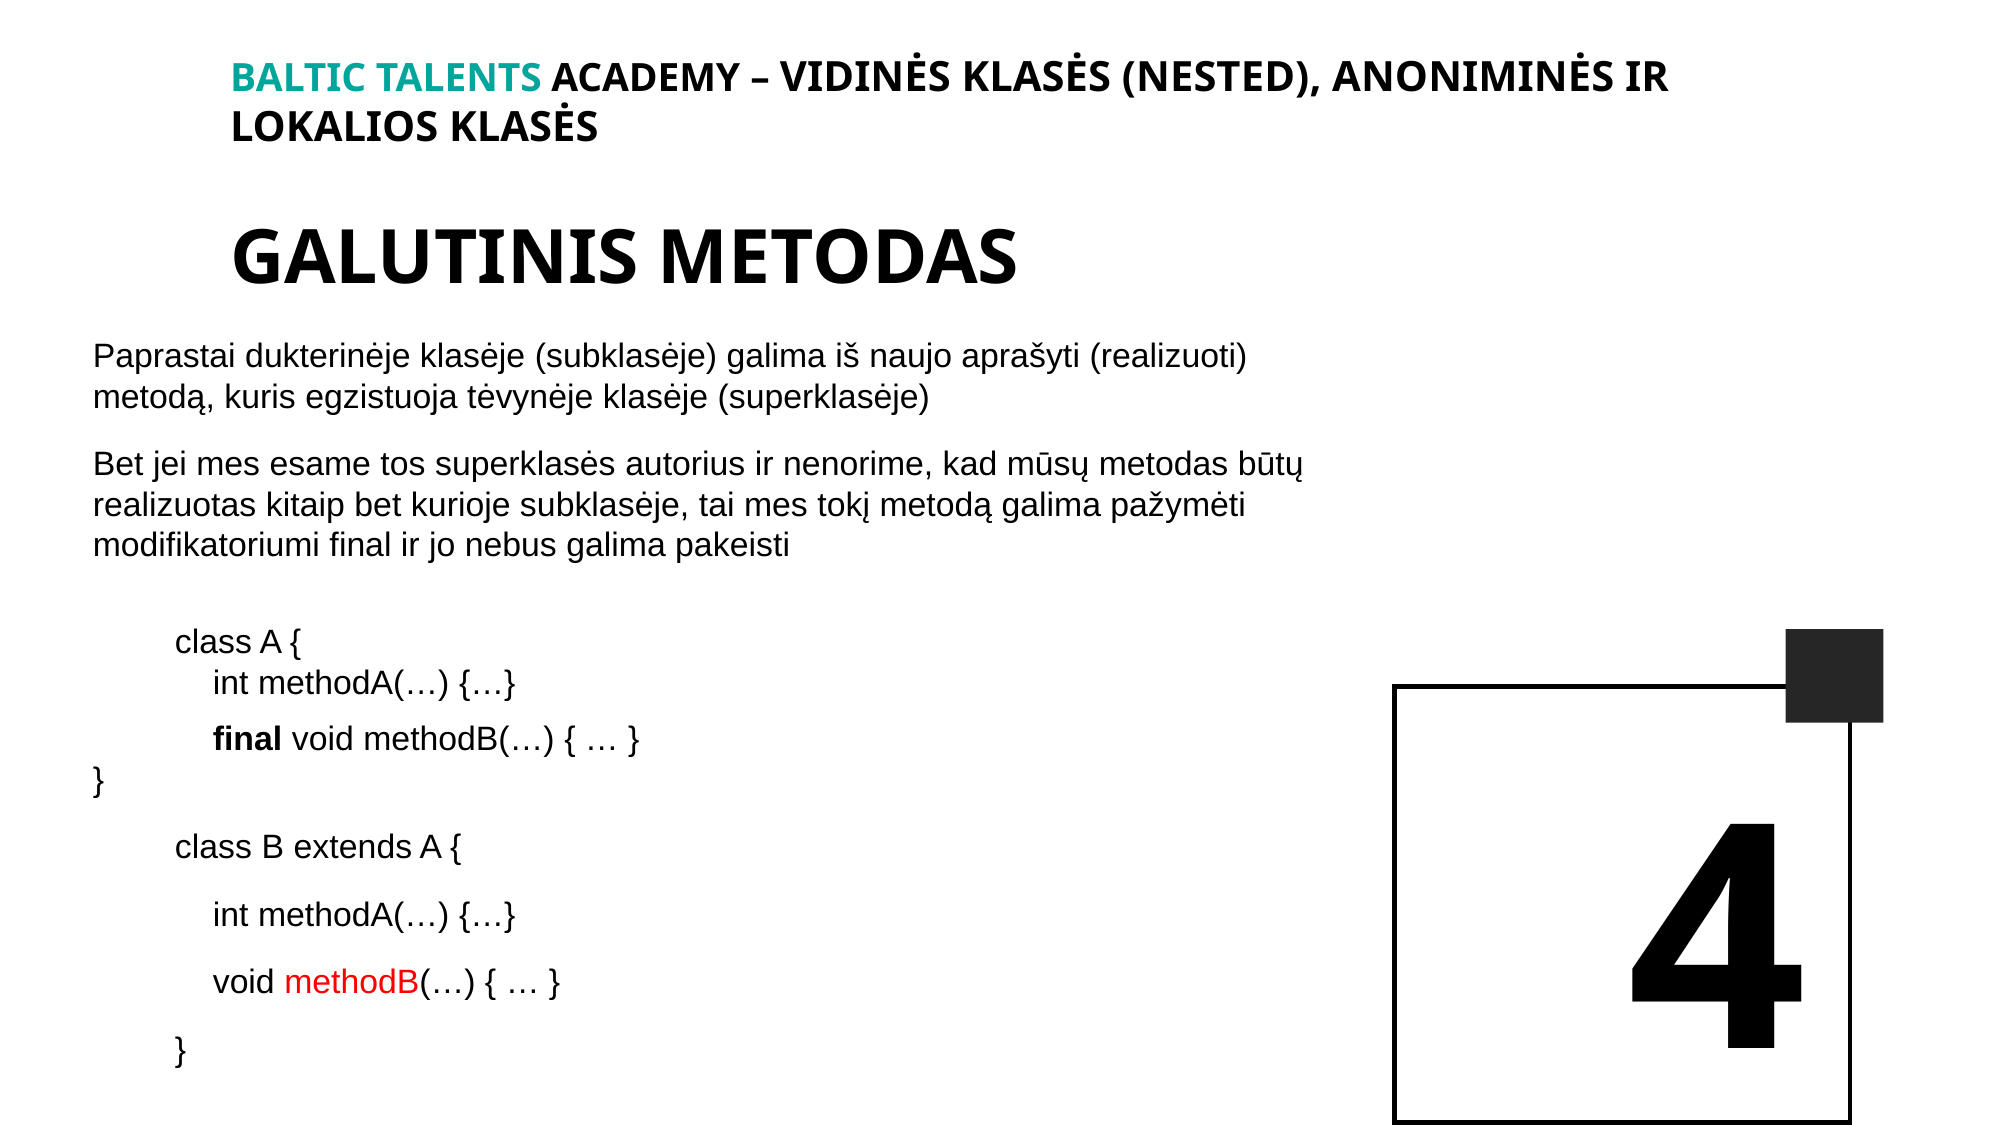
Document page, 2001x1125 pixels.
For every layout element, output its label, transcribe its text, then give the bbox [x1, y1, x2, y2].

text_box BALTIc TALENTs AcADEMy – Vidinės klasės (nested), anoniminės ir lokalios klasės [209, 39, 1698, 258]
text_box Paprastai dukterinėje klasėje (subklasėje) galima iš naujo aprašyti (realizuoti) metodą, kuris egzistuoja tėvynėje klasėje (superklasėje) Bet jei mes esame tos superklasės autorius ir nenorime, kad mūsų metodas būtų realizuotas kitaip bet kurioje subklasėje, tai mes tokį metodą galima pažymėti modifikatoriumi final ir jo nebus galima pakeisti class A { int methodA(…) {…} final void methodB(…) { … } } class B extends A { int methodA(…) {…} void methodB(…) { … } } [84, 325, 1361, 1086]
text_box 4 [1254, 729, 1817, 1125]
text_box galutinis metodas [209, 258, 1440, 417]
text_box [1784, 628, 1884, 724]
text_box [1393, 685, 1851, 1124]
